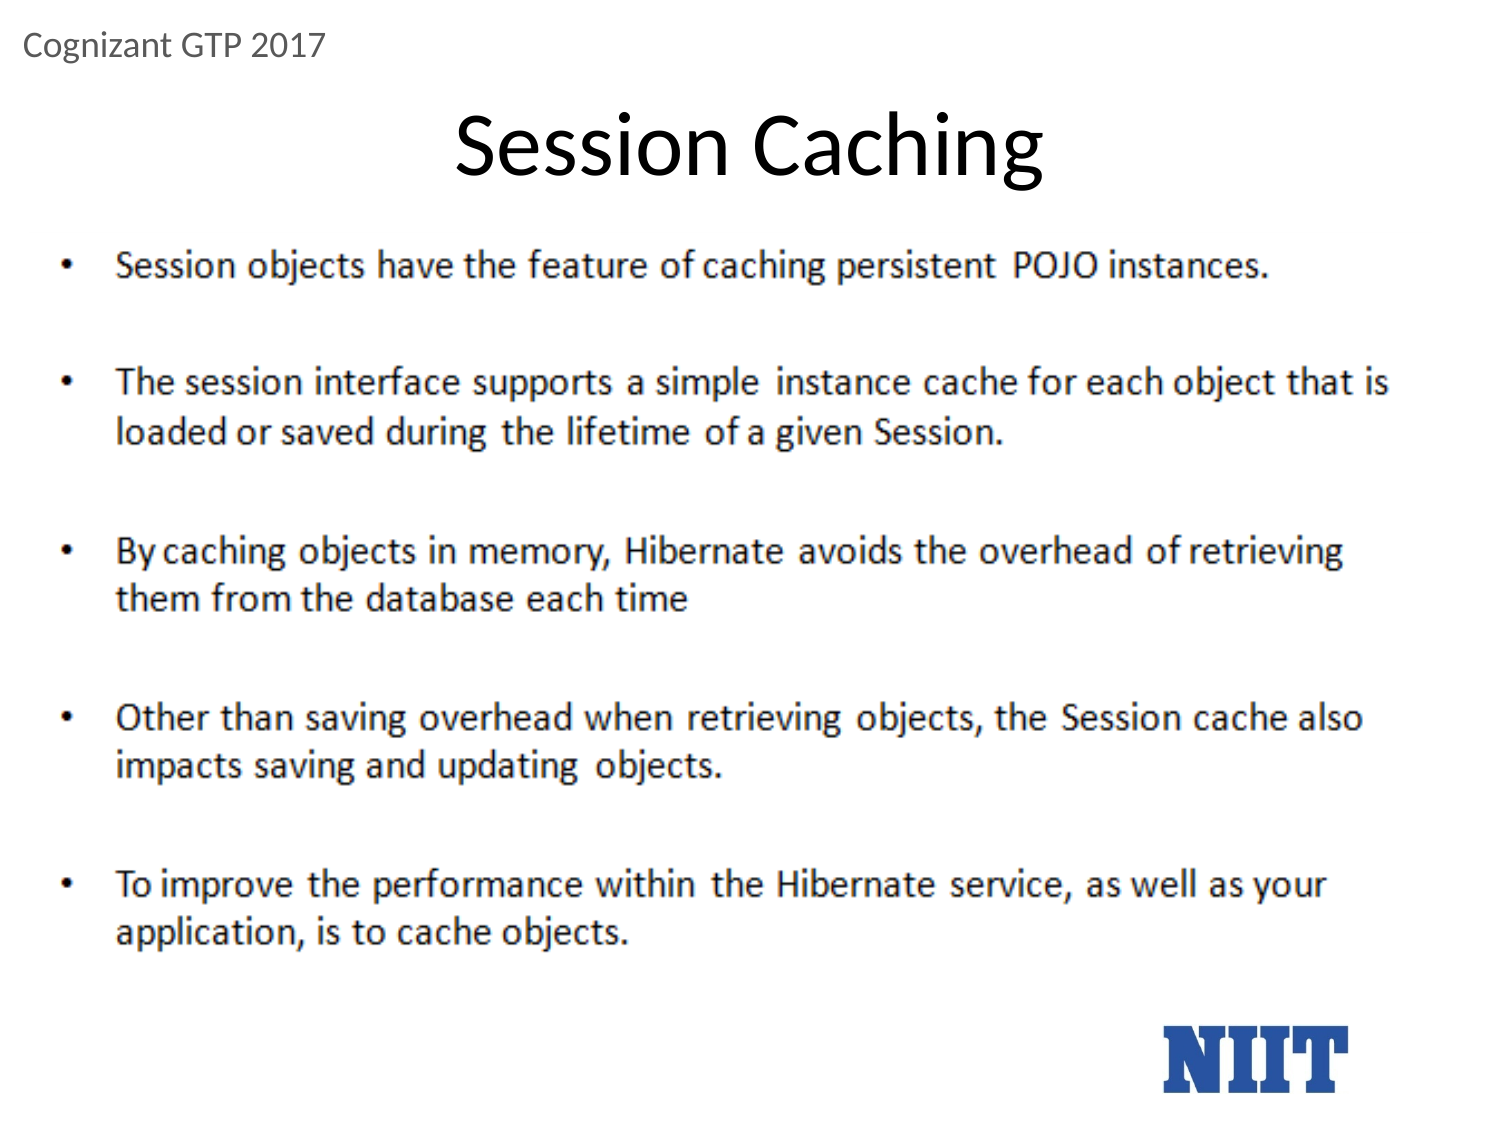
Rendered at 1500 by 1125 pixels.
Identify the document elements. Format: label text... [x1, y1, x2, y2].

title Session Caching [75, 45, 1425, 230]
picture [1162, 1024, 1349, 1094]
picture [29, 231, 1432, 988]
